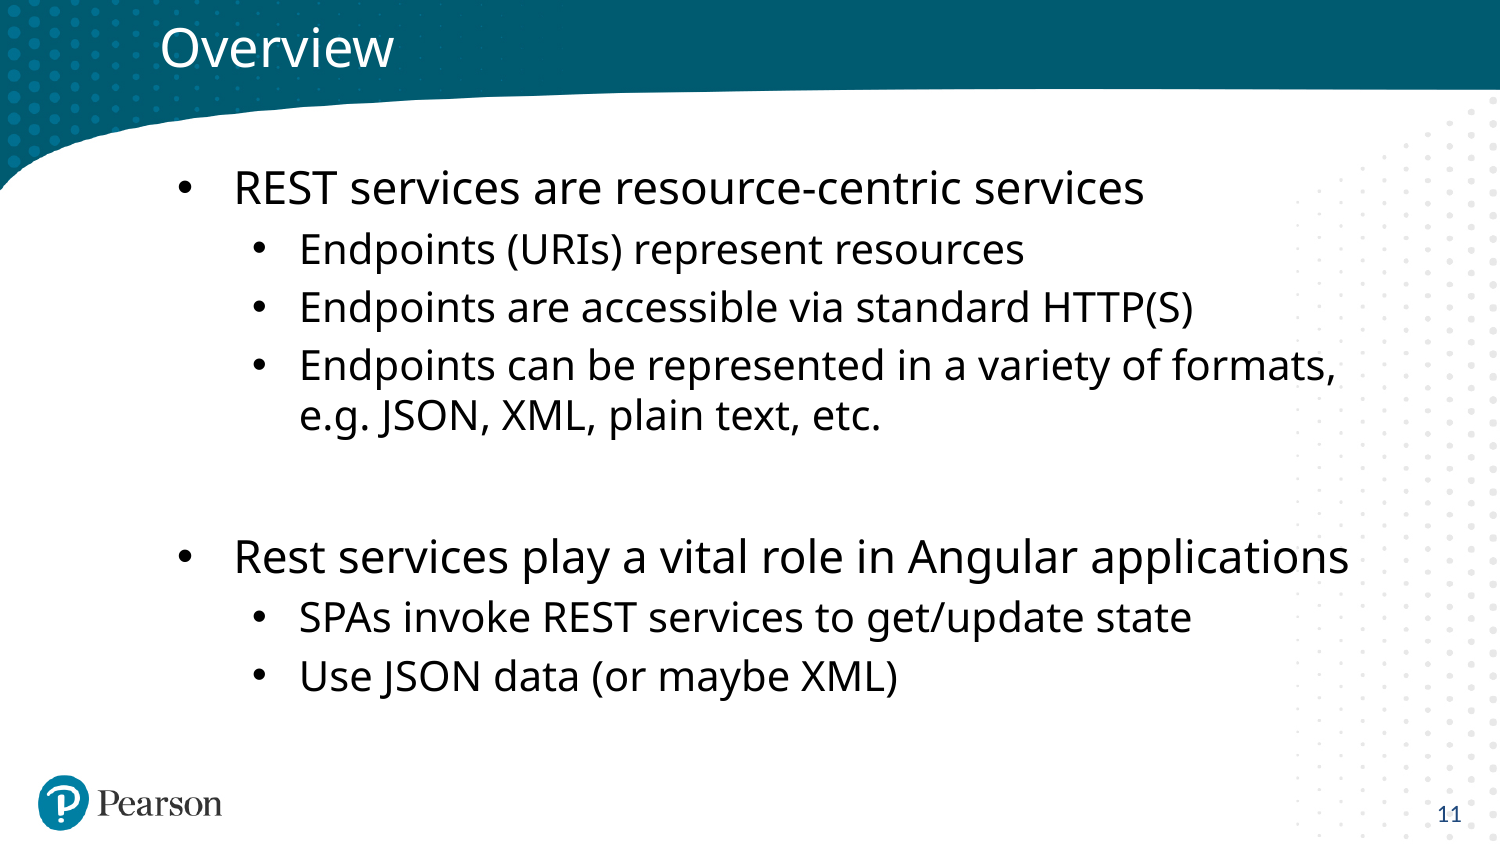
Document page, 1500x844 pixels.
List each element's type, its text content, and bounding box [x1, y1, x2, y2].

title Overview [144, 6, 1383, 98]
list REST services are resource-centric services Endpoints (URIs) represent resources Endpoints are accessible via standard HTTP(S) Endpoints can be represented in a variety of formats, e.g. JSON, XML, plain text, etc. Rest services play a vital role in Angular applications SPAs invoke REST services to get/update state Use JSON data (or maybe XML) [162, 151, 1444, 766]
text_box 11 [1406, 759, 1493, 835]
picture [0, 90, 1500, 844]
